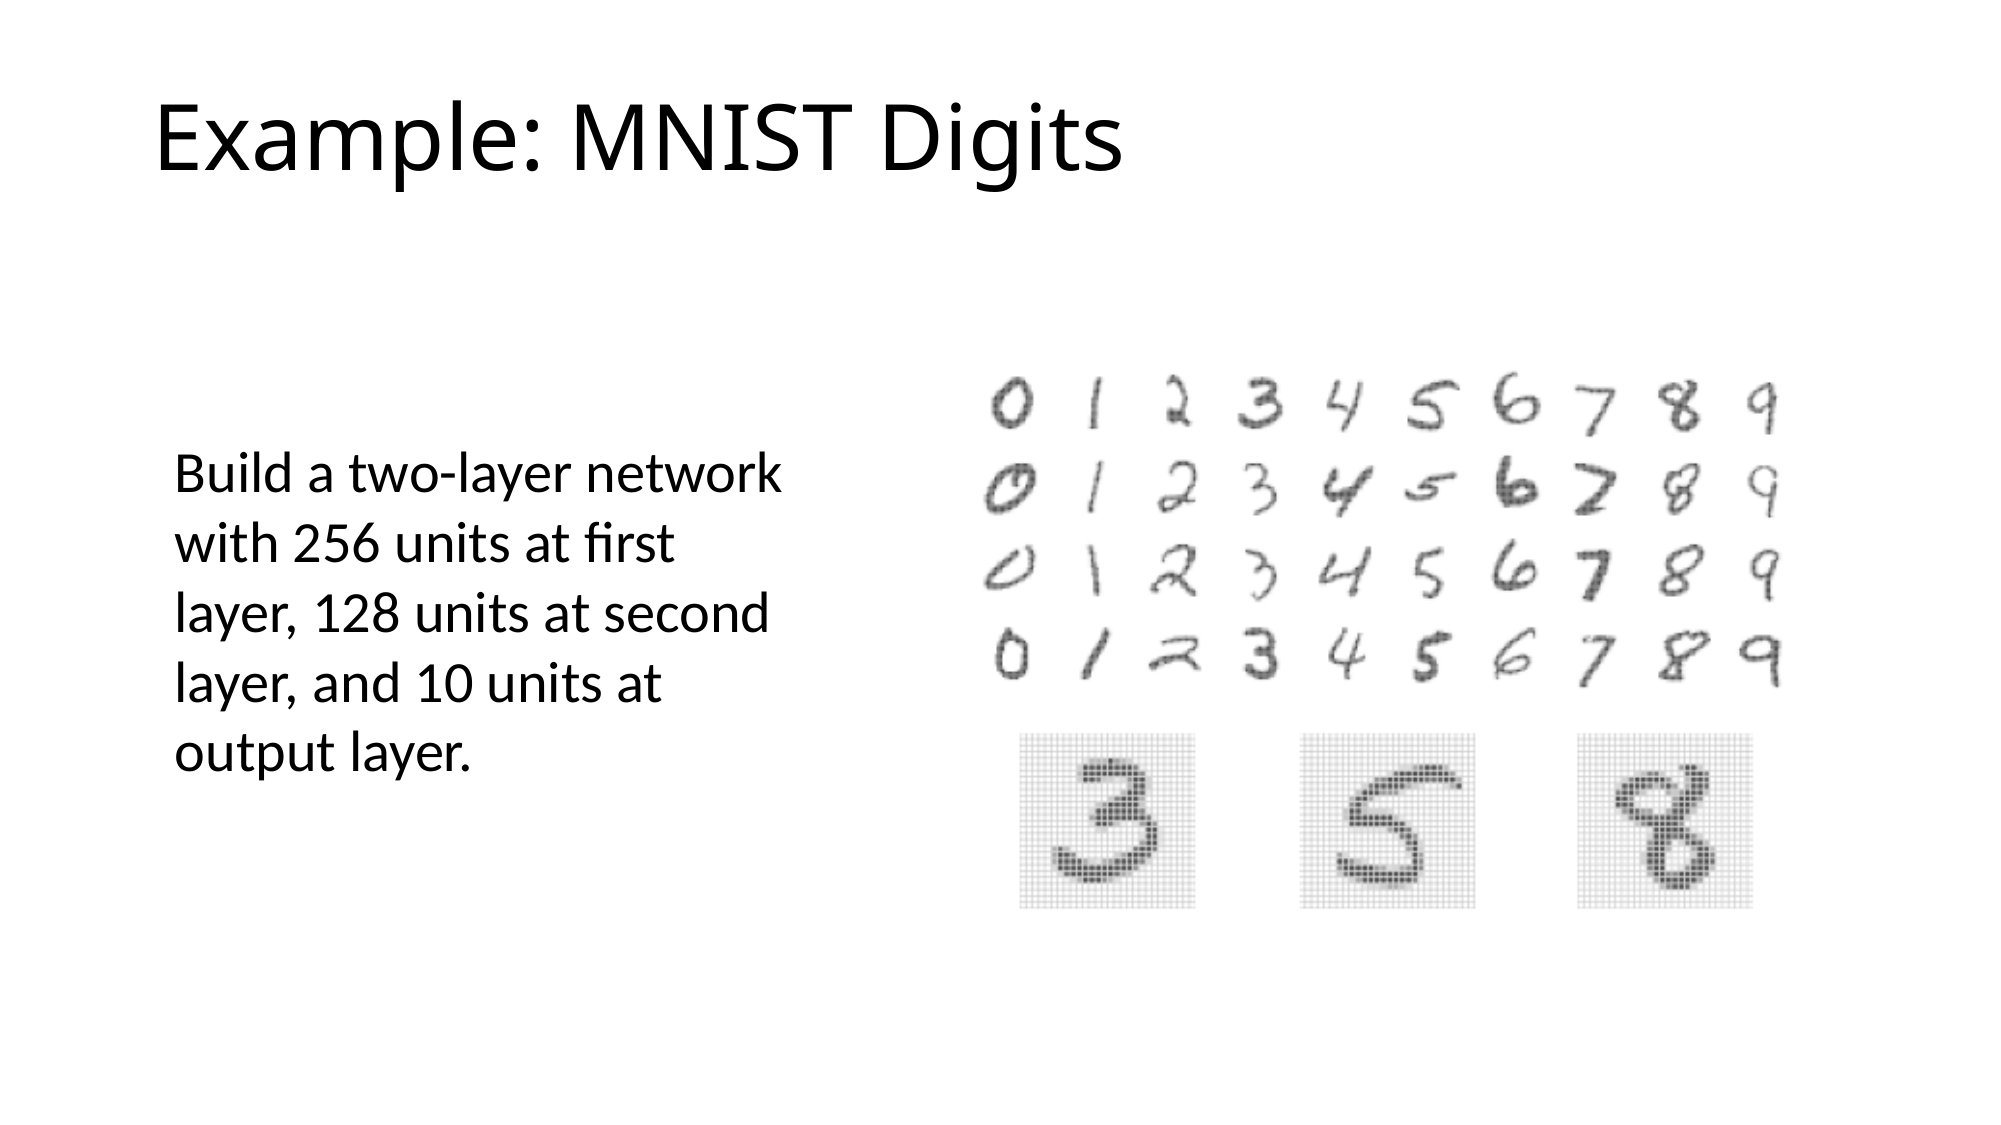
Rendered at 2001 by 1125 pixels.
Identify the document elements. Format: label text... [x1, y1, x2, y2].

title Example: MNIST Digits [137, 59, 1863, 221]
picture [970, 354, 1794, 938]
text_box Build a two-layer network with 256 units at first layer, 128 units at second layer, and 10 units at output layer. [160, 426, 807, 861]
